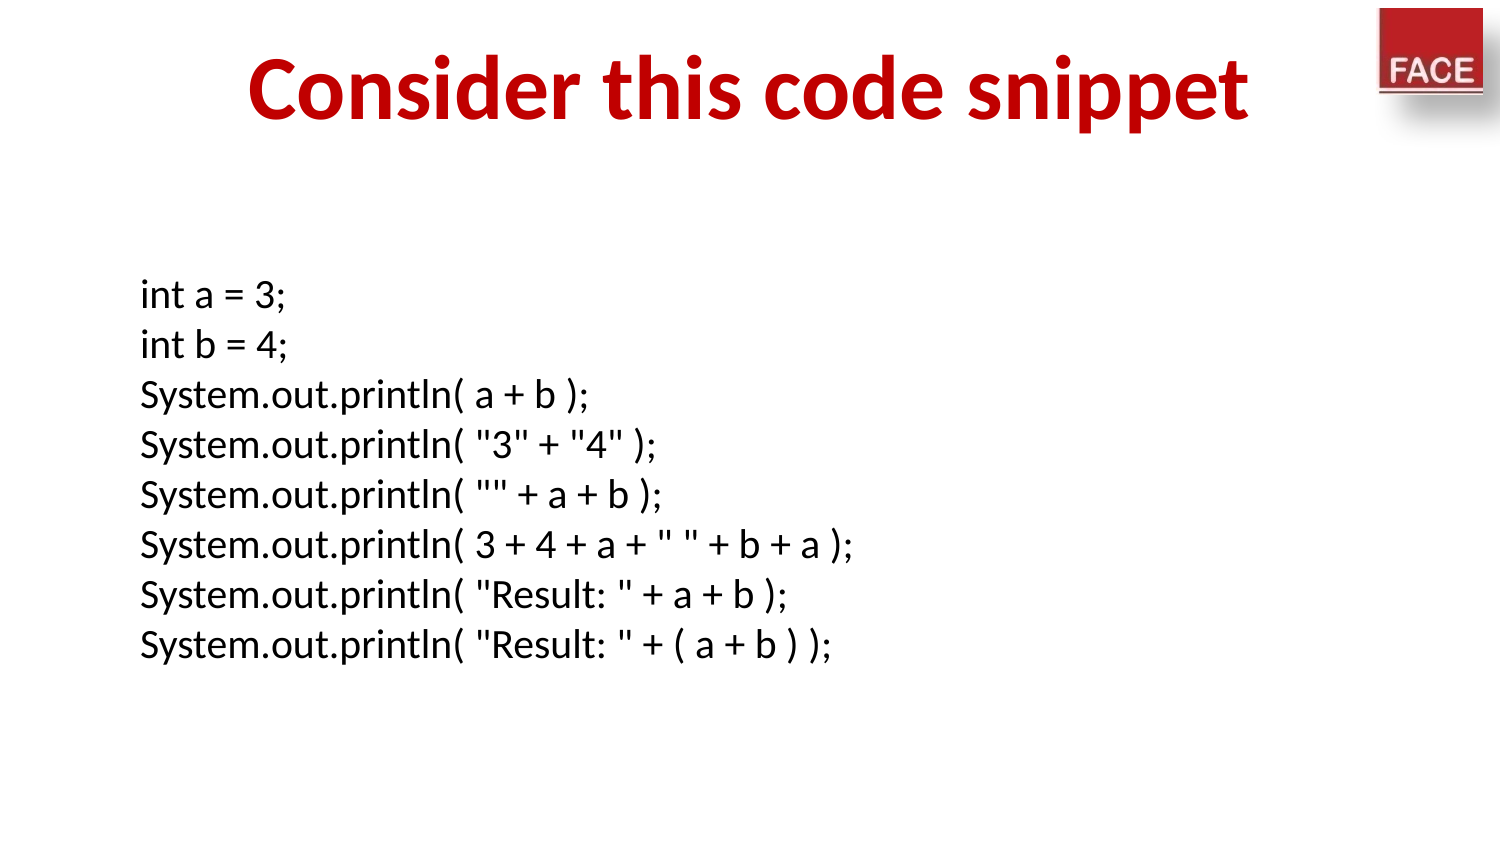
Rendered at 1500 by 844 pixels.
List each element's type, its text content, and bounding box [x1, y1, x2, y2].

title Consider this code snippet [131, 28, 1369, 147]
text_box int a = 3; int b = 4; System.out.println( a + b ); System.out.println( "3" + "4" ); System.out.println( "" + a + b ); System.out.println( 3 + 4 + a + " " + b + a ); System.out.println( "Result: " + a + b ); System.out.println( "Result: " + ( a + b ) ); [125, 259, 1363, 675]
picture [1376, 8, 1483, 95]
